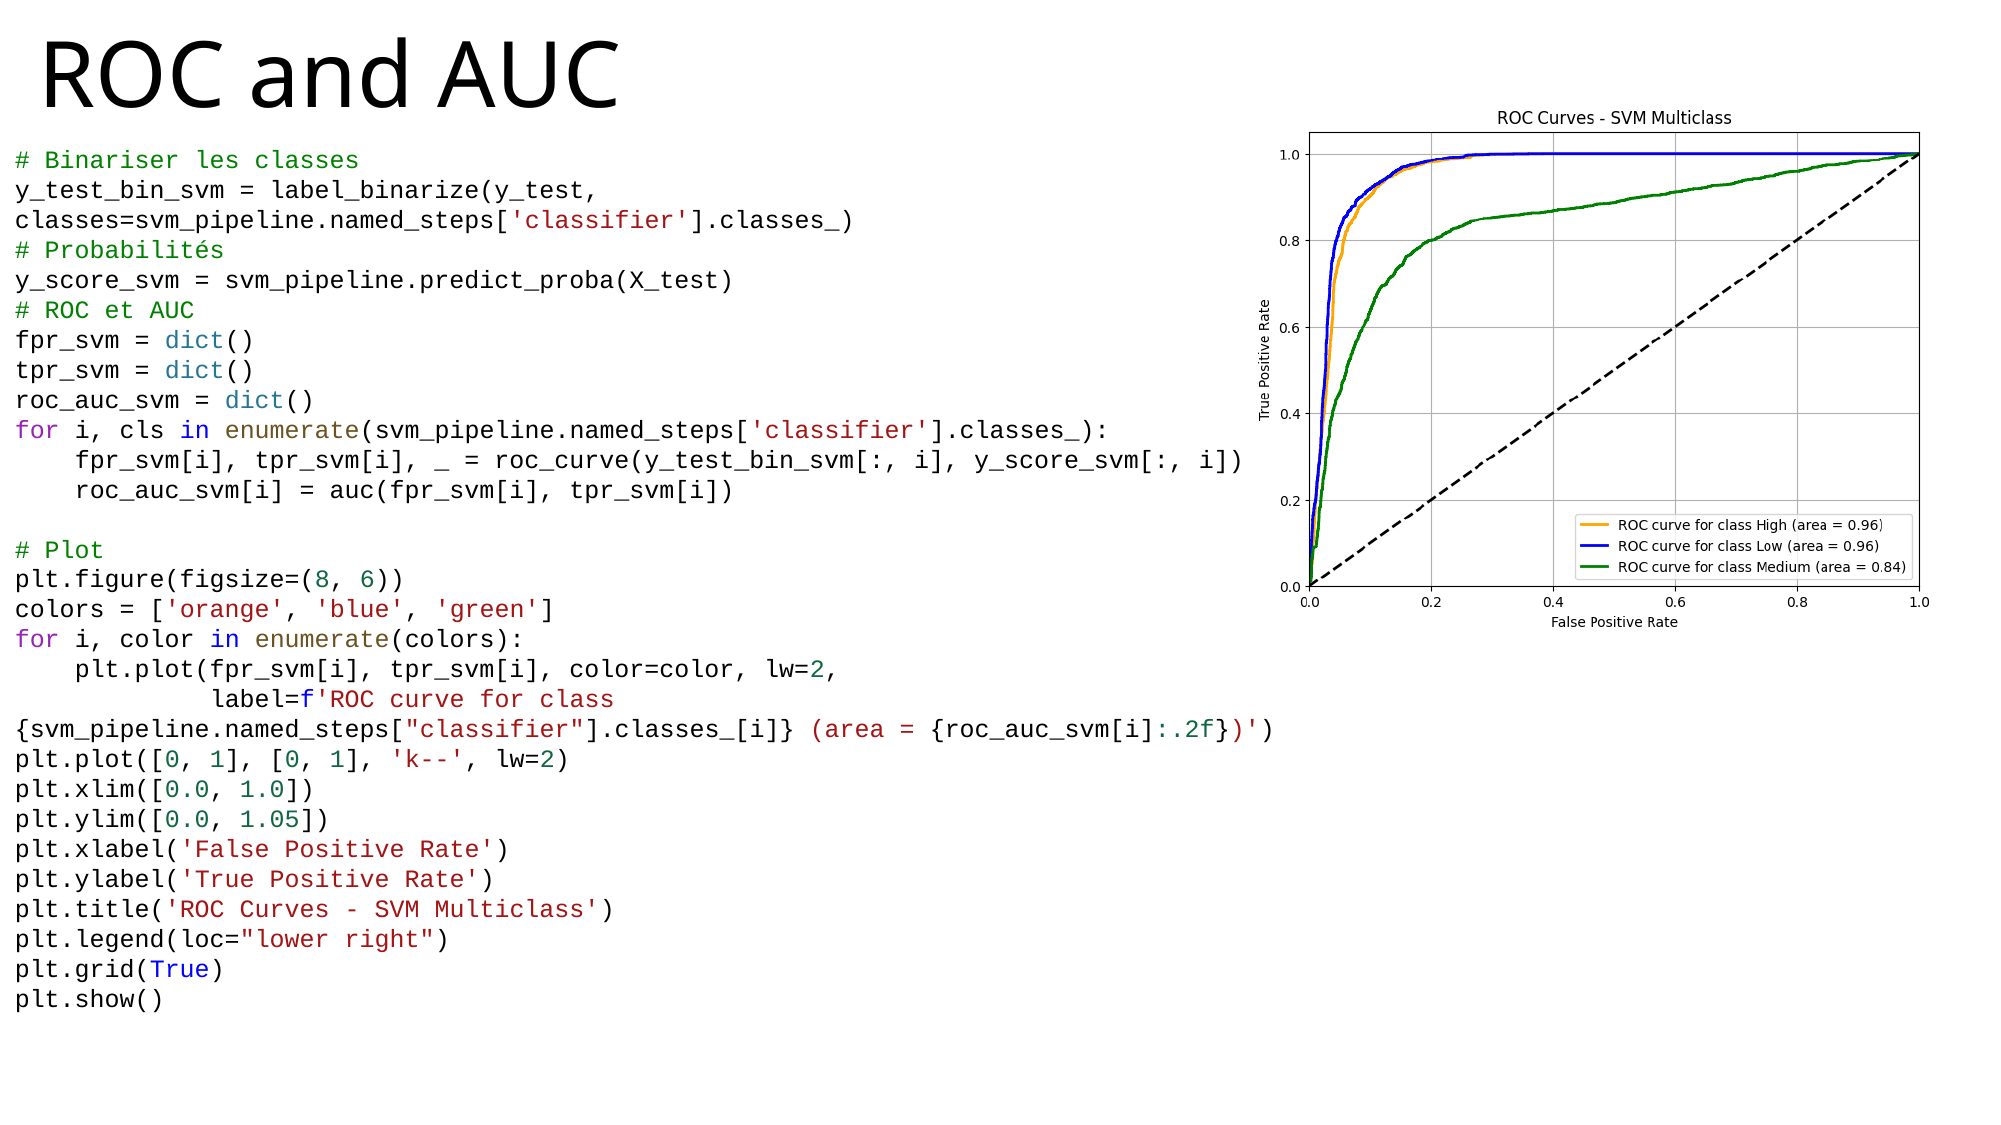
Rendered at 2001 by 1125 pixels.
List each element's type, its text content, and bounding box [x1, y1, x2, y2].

text_box # Binariser les classes y_test_bin_svm = label_binarize(y_test, classes=svm_pipeline.named_steps['classifier'].classes_) # Probabilités y_score_svm = svm_pipeline.predict_proba(X_test) # ROC et AUC fpr_svm = dict() tpr_svm = dict() roc_auc_svm = dict() for i, cls in enumerate(svm_pipeline.named_steps['classifier'].classes_): fpr_svm[i], tpr_svm[i], _ = roc_curve(y_test_bin_svm[:, i], y_score_svm[:, i]) roc_auc_svm[i] = auc(fpr_svm[i], tpr_svm[i]) # Plot plt.figure(figsize=(8, 6)) colors = ['orange', 'blue', 'green'] for i, color in enumerate(colors): plt.plot(fpr_svm[i], tpr_svm[i], color=color, lw=2, label=f'ROC curve for class {svm_pipeline.named_steps["classifier"].classes_[i]} (area = {roc_auc_svm[i]:.2f})') plt.plot([0, 1], [0, 1], 'k--', lw=2) plt.xlim([0.0, 1.0]) plt.ylim([0.0, 1.05]) plt.xlabel('False Positive Rate') plt.ylabel('True Positive Rate') plt.title('ROC Curves - SVM Multiclass') plt.legend(loc="lower right") plt.grid(True) plt.show() [0, 136, 1337, 1065]
title ROC and AUC [23, 18, 1707, 136]
picture [1249, 100, 1939, 638]
